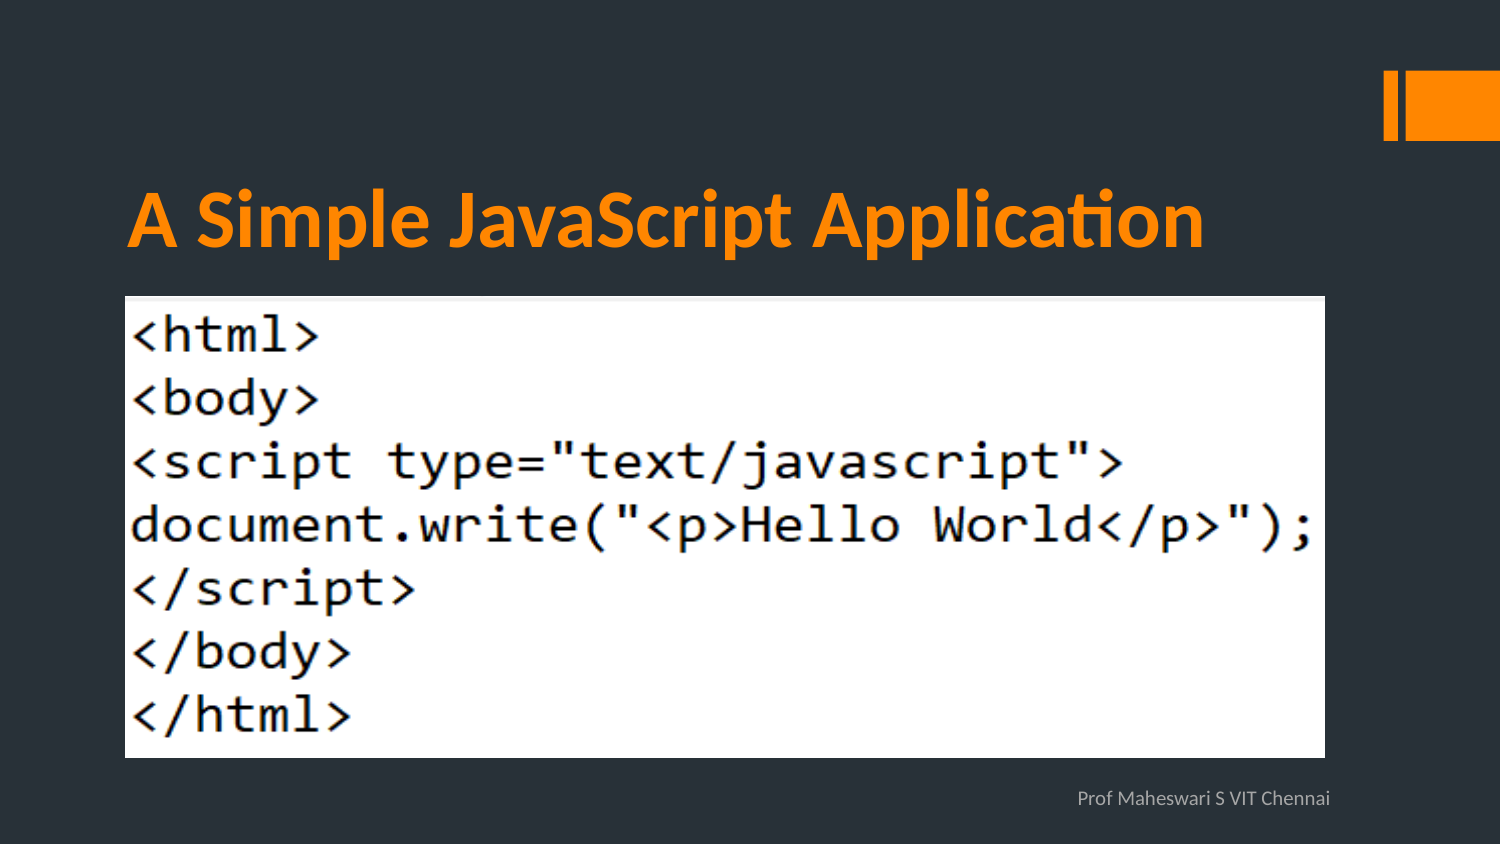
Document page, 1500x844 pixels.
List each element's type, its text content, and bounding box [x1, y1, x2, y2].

footer Prof Maheswari S VIT Chennai [1062, 784, 1431, 822]
title A Simple JavaScript Application [112, 0, 1450, 372]
picture [124, 296, 1326, 758]
